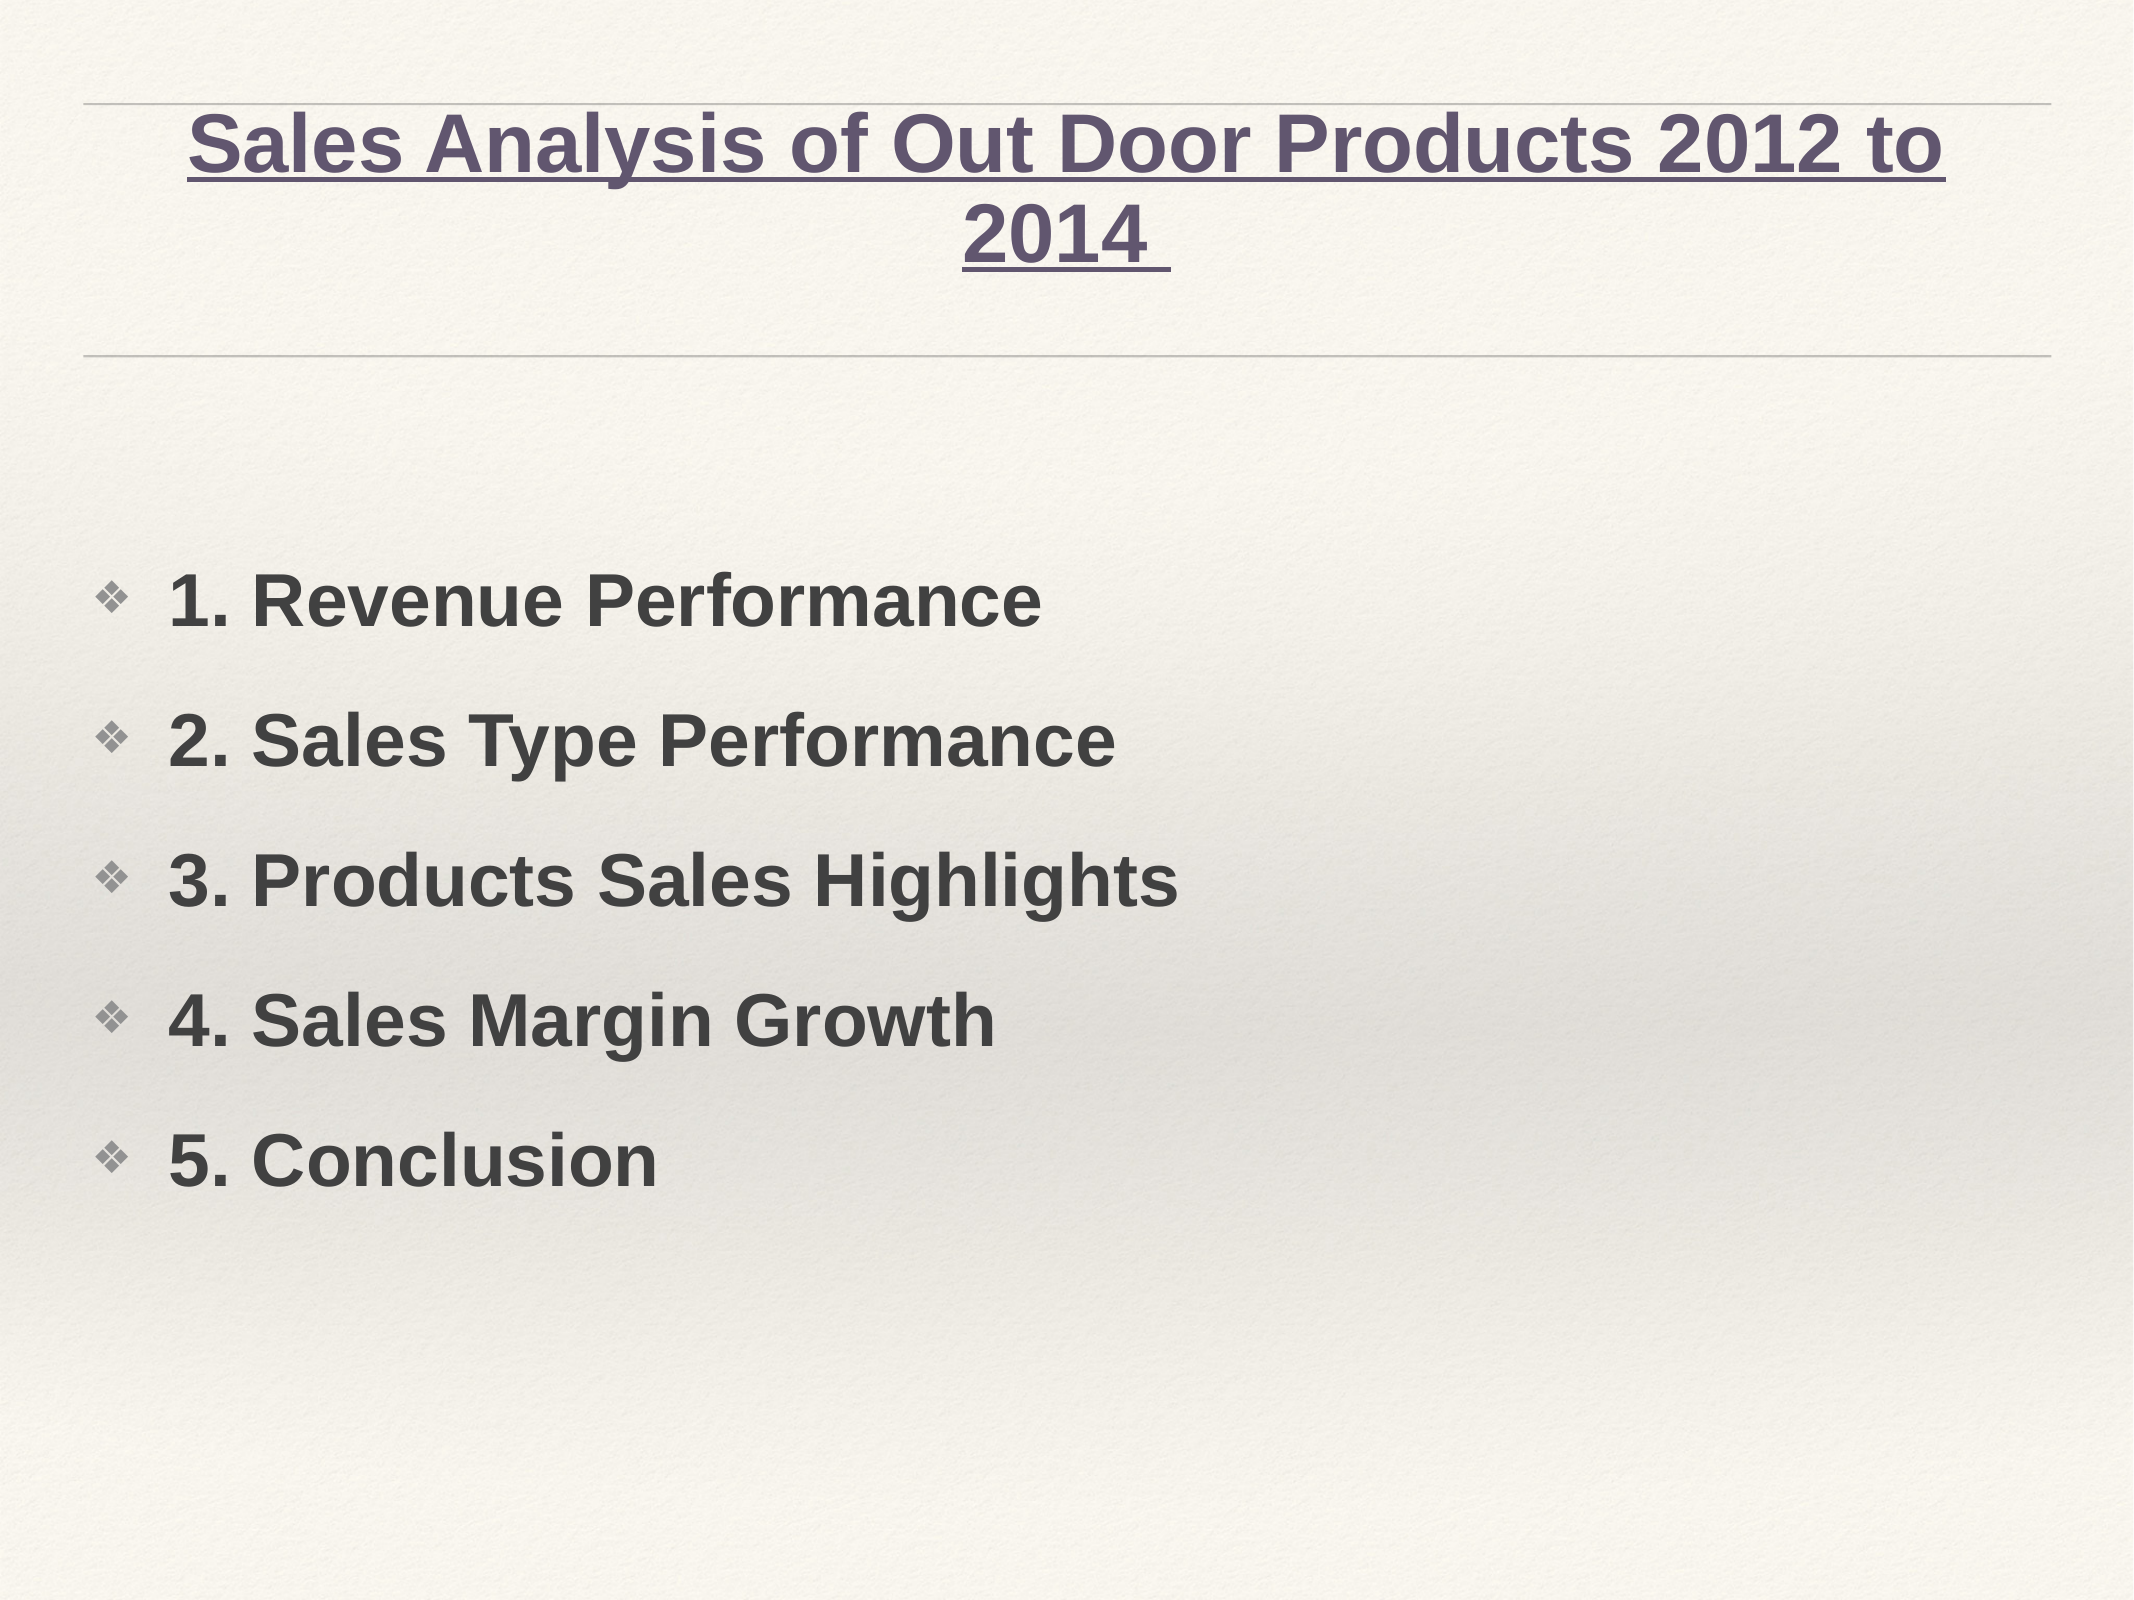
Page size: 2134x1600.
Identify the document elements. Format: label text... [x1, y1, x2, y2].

picture [0, 0, 2134, 1600]
title Sales Analysis of Out Door Products 2012 to 2014 [82, 49, 2051, 332]
list 1. Revenue Performance 2. Sales Type Performance 3. Products Sales Highlights 4. Sales Margin Growth 5. Conclusion [82, 459, 2051, 1293]
